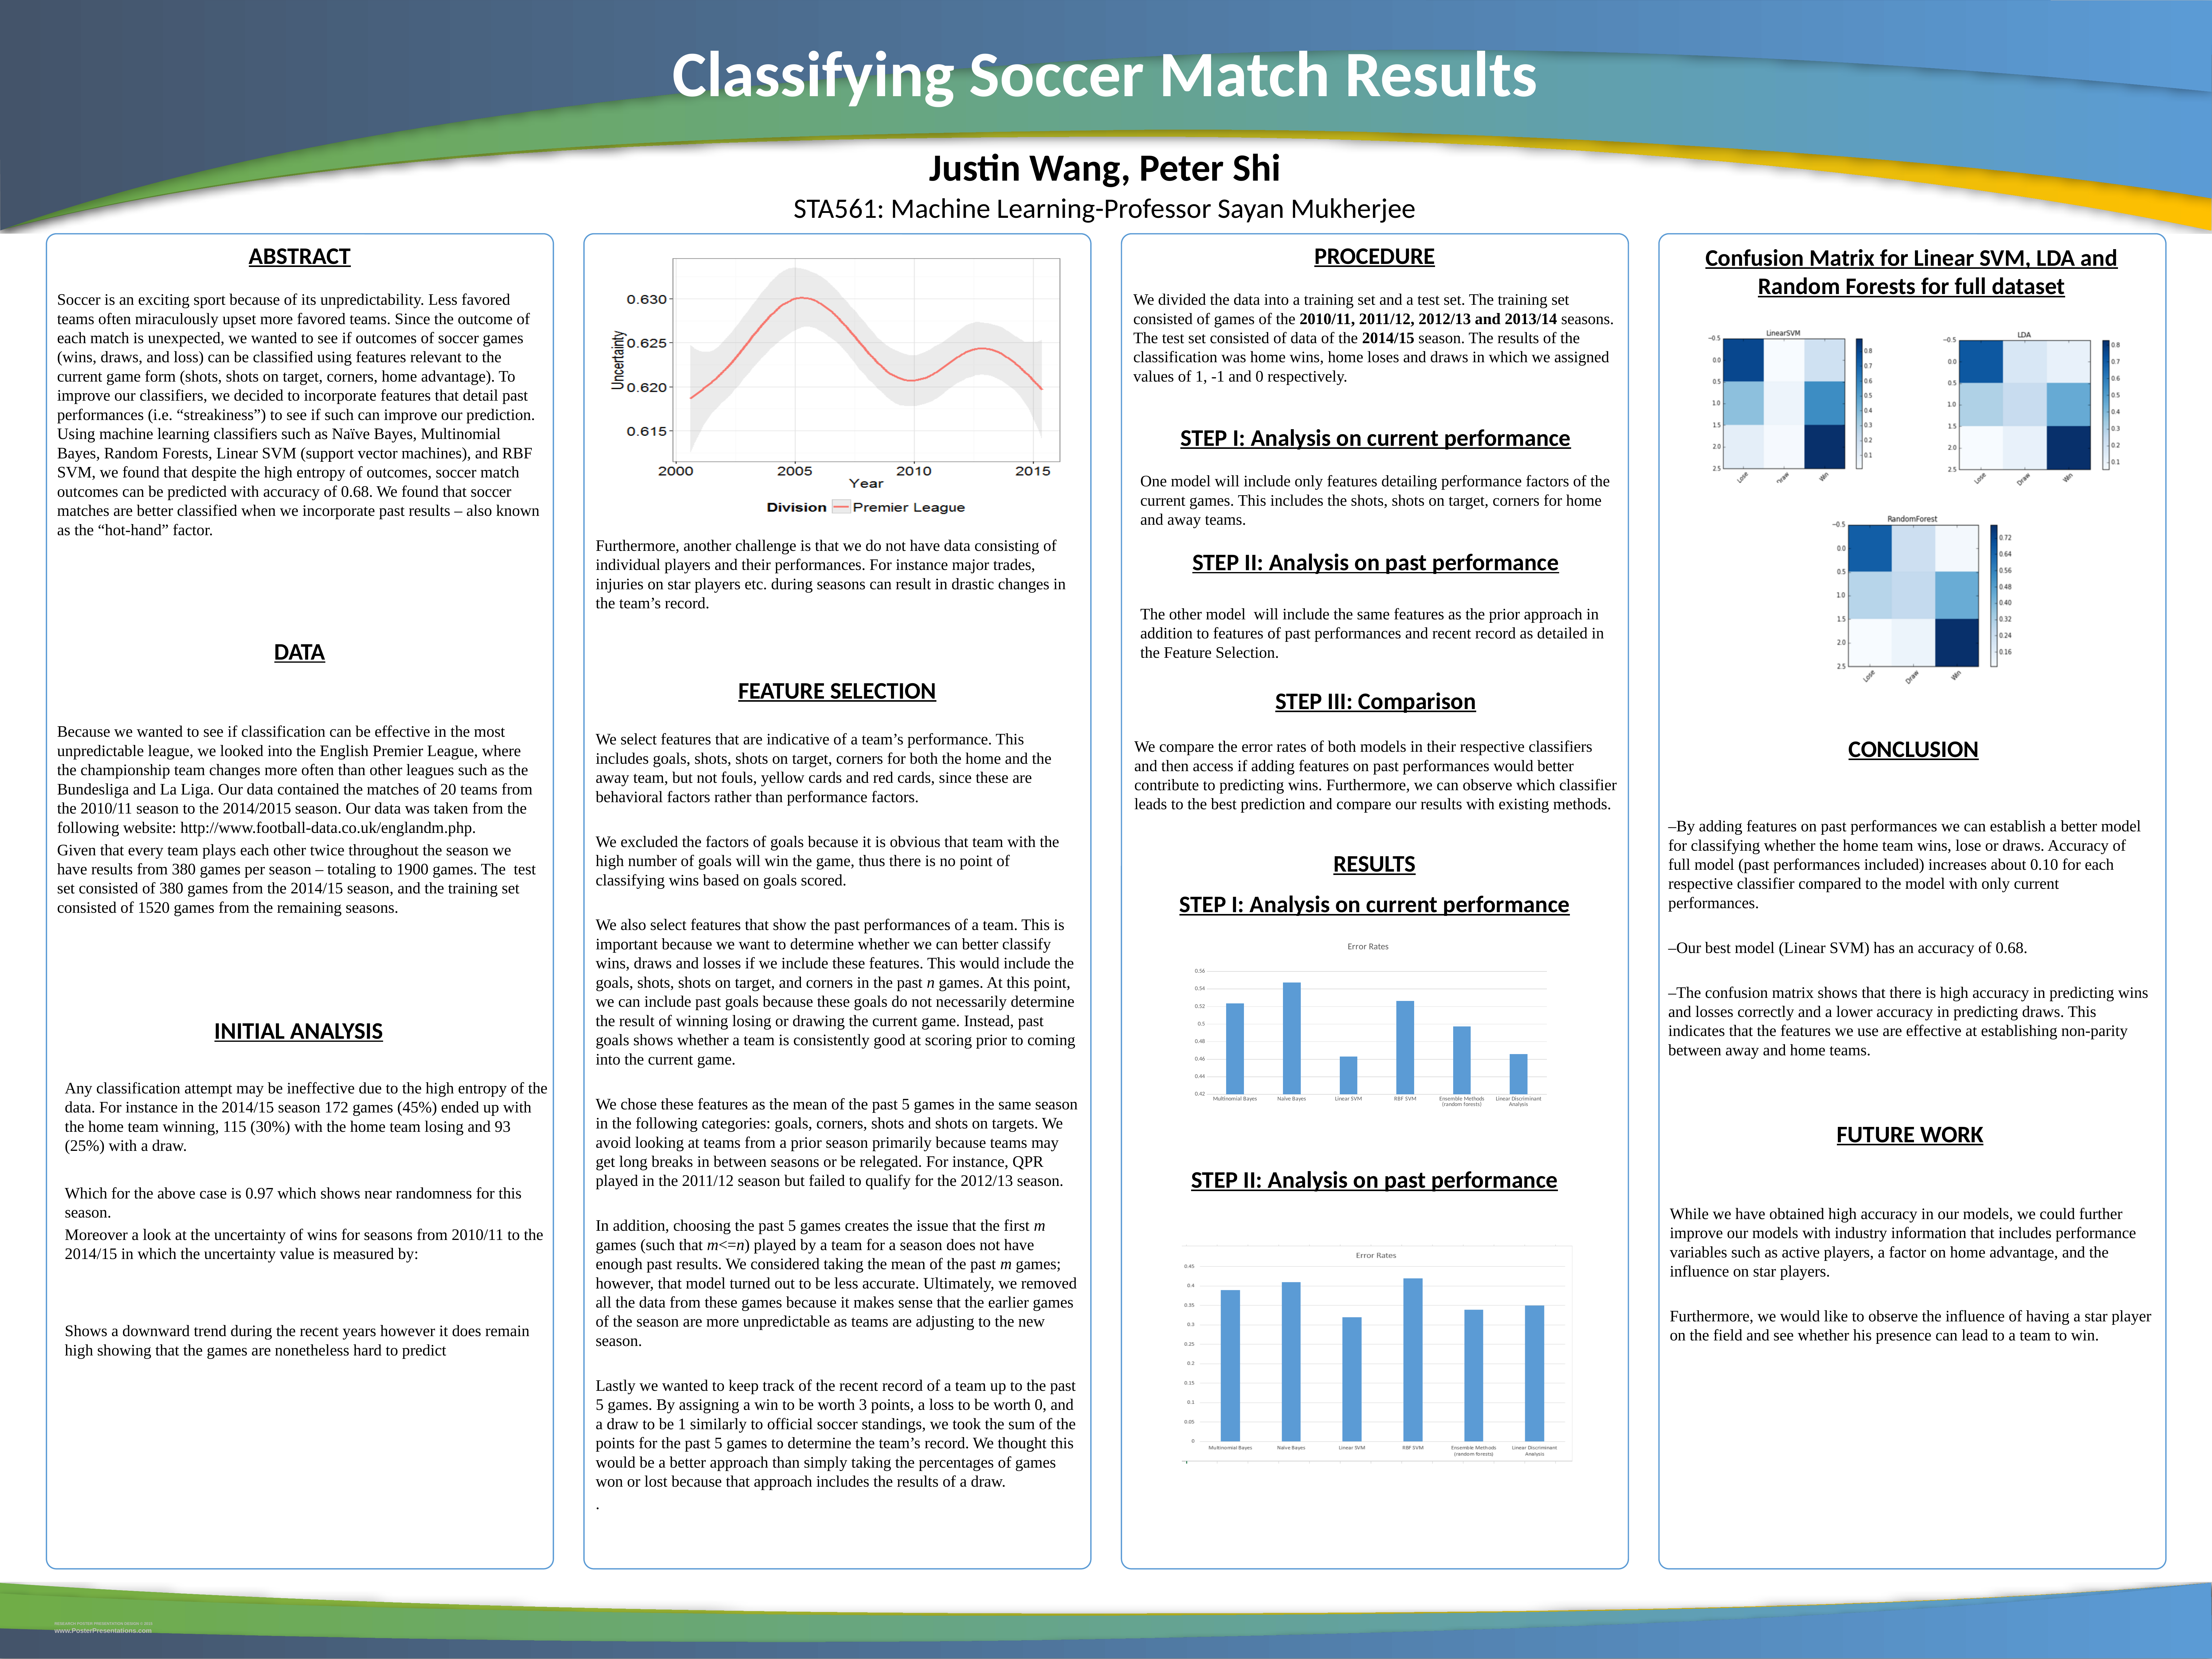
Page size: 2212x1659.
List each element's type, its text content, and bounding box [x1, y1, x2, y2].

list While we have obtained high accuracy in our models, we could further improve our models with industry information that includes performance variables such as active players, a factor on home advantage, and the influence on star players. Furthermore, we would like to observe the influence of having a star player on the field and see whether his presence can lead to a team to win. [1658, 1191, 2165, 1382]
text_box INITIAL ANALYSIS [45, 1010, 552, 1048]
list STA561: Machine Learning-Professor Sayan Mukherjee [299, 205, 1912, 229]
list Classifying Soccer Match Results [299, 29, 1912, 112]
text_box STEP II: Analysis on past performance [1122, 542, 1630, 580]
list Because we wanted to see if classification can be effective in the most unpredictable league, we looked into the English Premier League, where the championship team changes more often than other leagues such as the Bundesliga and La Liga. Our data contained the matches of 20 teams from the 2010/11 season to the 2014/2015 season. Our data was taken from the following website: http://www.football-data.co.uk/englandm.php. Given that every team plays each other twice throughout the season we have results from 380 games per season – totaling to 1900 games. The test set consisted of 380 games from the 2014/15 season, and the training set consisted of 1520 games from the remaining seasons. [45, 709, 553, 931]
picture [1923, 326, 2152, 492]
list FUTURE WORK [1657, 1114, 2163, 1152]
list We divided the data into a training set and a test set. The training set consisted of games of the 2010/11, 2011/12, 2012/13 and 2013/14 seasons. The test set consisted of data of the 2014/15 season. The results of the classification was home wins, home loses and draws in which we assigned values of 1, -1 and 0 respectively. [1122, 277, 1628, 421]
text_box STEP I: Analysis on current performance [1121, 884, 1628, 922]
text_box One model will include only features detailing performance factors of the current games. This includes the shots, shots on target, corners for home and away teams. [1129, 459, 1635, 562]
text_box We select features that are indicative of a team’s performance. This includes goals, shots, shots on target, corners for both the home and the away team, but not fouls, yellow cards and red cards, since these are behavioral factors rather than performance factors. We excluded the factors of goals because it is obvious that team with the high number of goals will win the game, thus there is no point of classifying wins based on goals scored. We also select features that show the past performances of a team. This is important because we want to determine whether we can better classify wins, draws and losses if we include these features. This would include the goals, shots, shots on target, and corners in the past n games. At this point, we can include past goals because these goals do not necessarily determine the result of winning losing or drawing the current game. Instead, past goals shows whether a team is consistently good at scoring prior to coming into the current game. We chose these features as the mean of the past 5 games in the same season in the following categories: goals, corners, shots and shots on targets. We avoid looking at teams from a prior season primarily because teams may get long breaks in between seasons or be relegated. For instance, QPR played in the 2011/12 season but failed to qualify for the 2012/13 season. In addition, choosing the past 5 games creates the issue that the first m games (such that m<=n) played by a team for a season does not have enough past results. We considered taking the mean of the past m games; however, that model turned out to be less accurate. Ultimately, we removed all the data from these games because it makes sense that the earlier games of the season are more unpredictable as teams are adjusting to the new season. Lastly we wanted to keep track of the recent record of a team up to the past 5 games. By assigning a win to be worth 3 points, a loss to be worth 0, and a draw to be 1 similarly to official soccer standings, we took the sum of the points for the past 5 games to determine the team’s record. We thought this would be a better approach than simply taking the percentages of games won or lost because that approach includes the results of a draw. . [584, 717, 1091, 1547]
text_box The other model will include the same features as the prior approach in addition to features of past performances and recent record as detailed in the Feature Selection. [1129, 592, 1635, 695]
list Soccer is an exciting sport because of its unpredictability. Less favored teams often miraculously upset more favored teams. Since the outcome of each match is unexpected, we wanted to see if outcomes of soccer games (wins, draws, and loss) can be classified using features relevant to the current game form (shots, shots on target, corners, home advantage). To improve our classifiers, we decided to incorporate features that detail past performances (i.e. “streakiness”) to see if such can improve our prediction. Using machine learning classifiers such as Naïve Bayes, Multinomial Bayes, Random Forests, Linear SVM (support vector machines), and RBF SVM, we found that despite the high entropy of outcomes, soccer match outcomes can be predicted with accuracy of 0.68. We found that soccer matches are better classified when we incorporate past results – also known as the “hot-hand” factor. [45, 277, 553, 576]
list Confusion Matrix for Linear SVM, LDA and Random Forests for full dataset [1658, 237, 2165, 304]
picture [599, 247, 1076, 529]
list PROCEDURE [1121, 235, 1628, 274]
list –By adding features on past performances we can establish a better model for classifying whether the home team wins, lose or draws. Accuracy of full model (past performances included) increases about 0.10 for each respective classifier compared to the model with only current performances. –Our best model (Linear SVM) has an accuracy of 0.68. –The confusion matrix shows that there is high accuracy in predicting wins and losses correctly and a lower accuracy in predicting draws. This indicates that the features we use are effective at establishing non-parity between away and home teams. [1657, 804, 2163, 1099]
picture [1182, 1245, 1576, 1464]
picture [1692, 326, 1899, 483]
list ABSTRACT [46, 235, 553, 274]
text_box STEP II: Analysis on past performance [1121, 1159, 1628, 1197]
text_box STEP I: Analysis on current performance [1122, 418, 1630, 455]
text_box We compare the error rates of both models in their respective classifiers and then access if adding features on past performances would better contribute to predicting wins. Furthermore, we can observe which classifier leads to the best prediction and compare our results with existing methods. [1123, 724, 1630, 847]
chart [1175, 933, 1561, 1150]
text_box STEP III: Comparison [1122, 681, 1630, 719]
list Justin Wang, Peter Shi [299, 140, 1912, 205]
picture [1823, 514, 2022, 691]
list FEATURE SELECTION [584, 670, 1091, 708]
list DATA [46, 631, 553, 669]
list Furthermore, another challenge is that we do not have data consisting of individual players and their performances. For instance major trades, injuries on star players etc. during seasons can result in drastic changes in the team’s record. [584, 523, 1091, 648]
list CONCLUSION [1661, 728, 2167, 767]
text_box RESULTS [1121, 843, 1628, 881]
